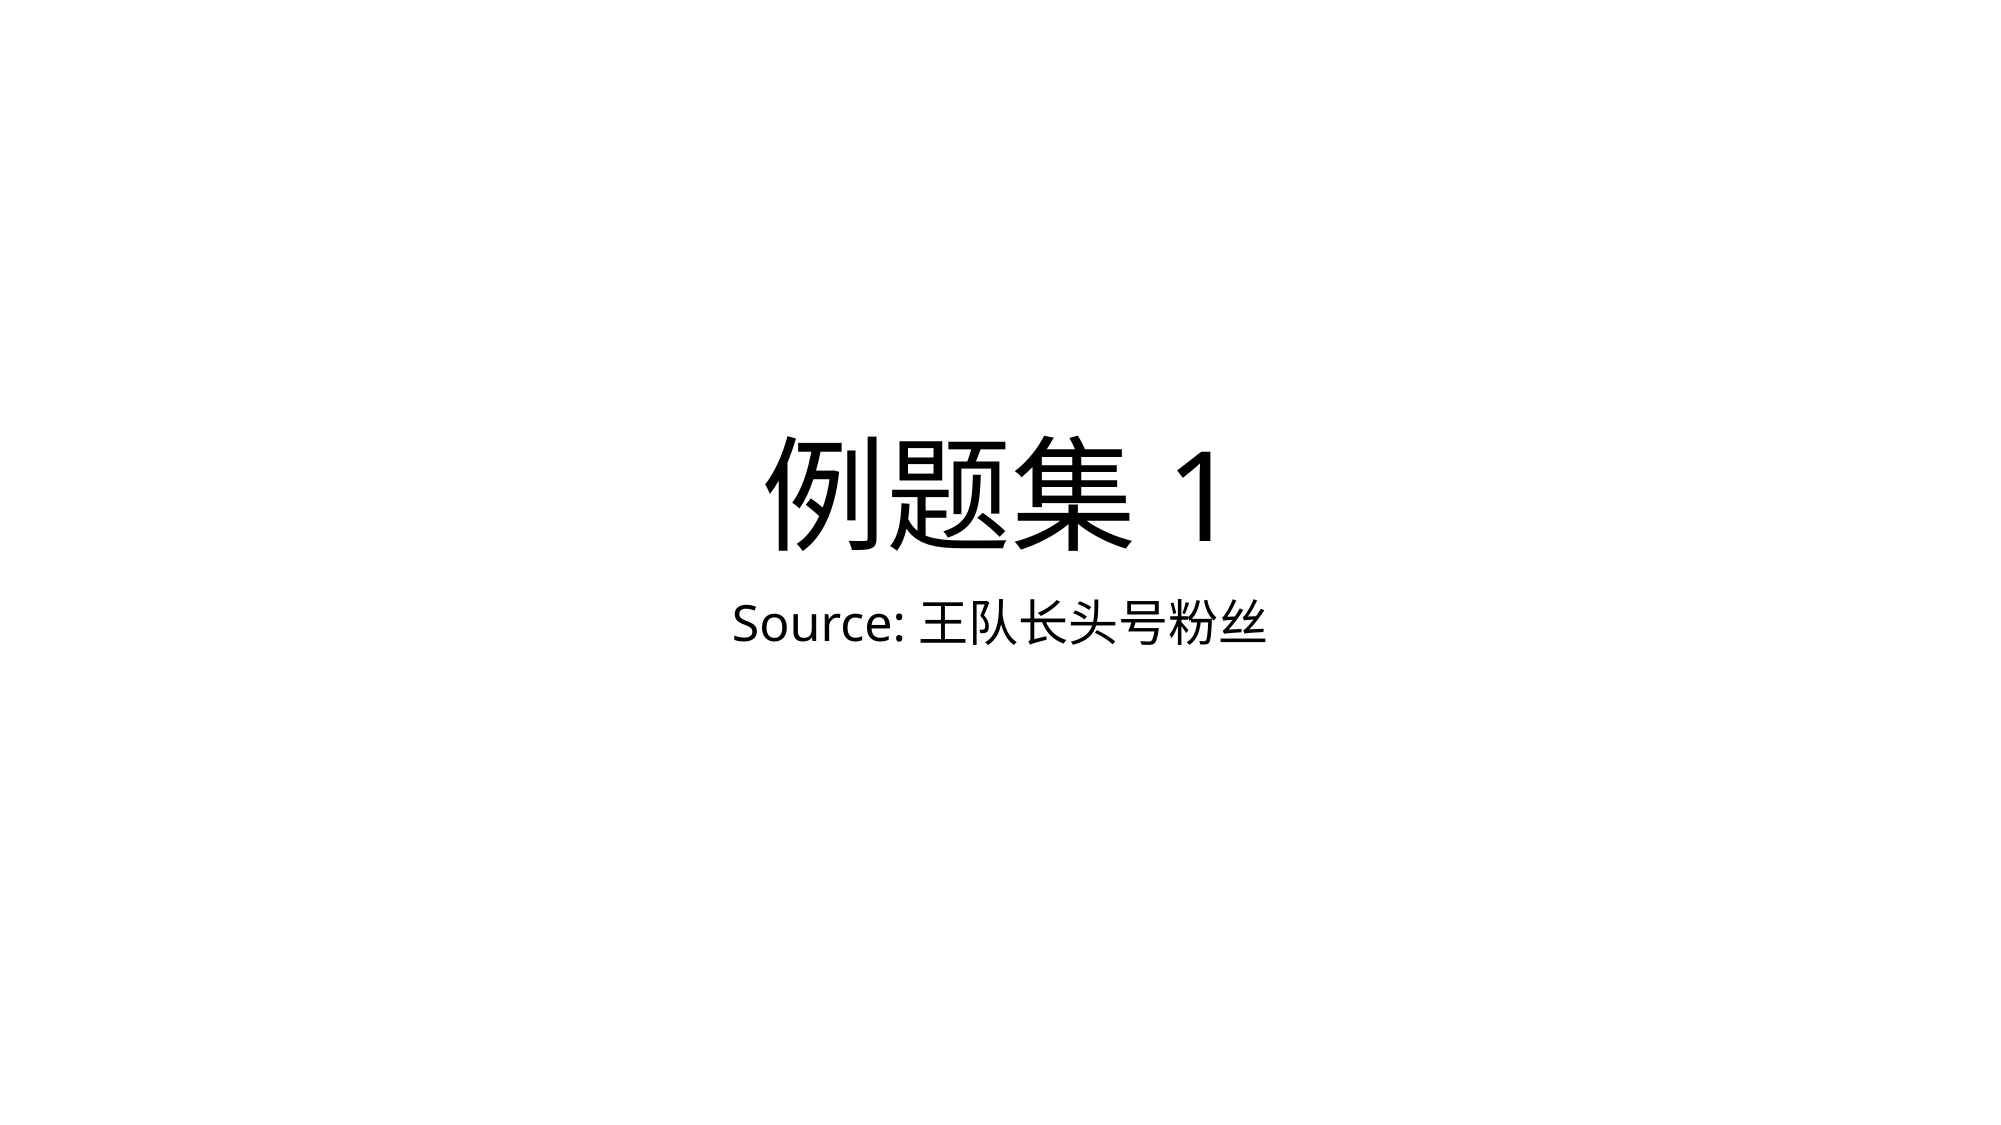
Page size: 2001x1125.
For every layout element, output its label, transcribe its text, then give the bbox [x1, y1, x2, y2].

title 例题集1 [249, 184, 1750, 576]
subtitle Source:王队长头号粉丝 [249, 590, 1750, 863]
